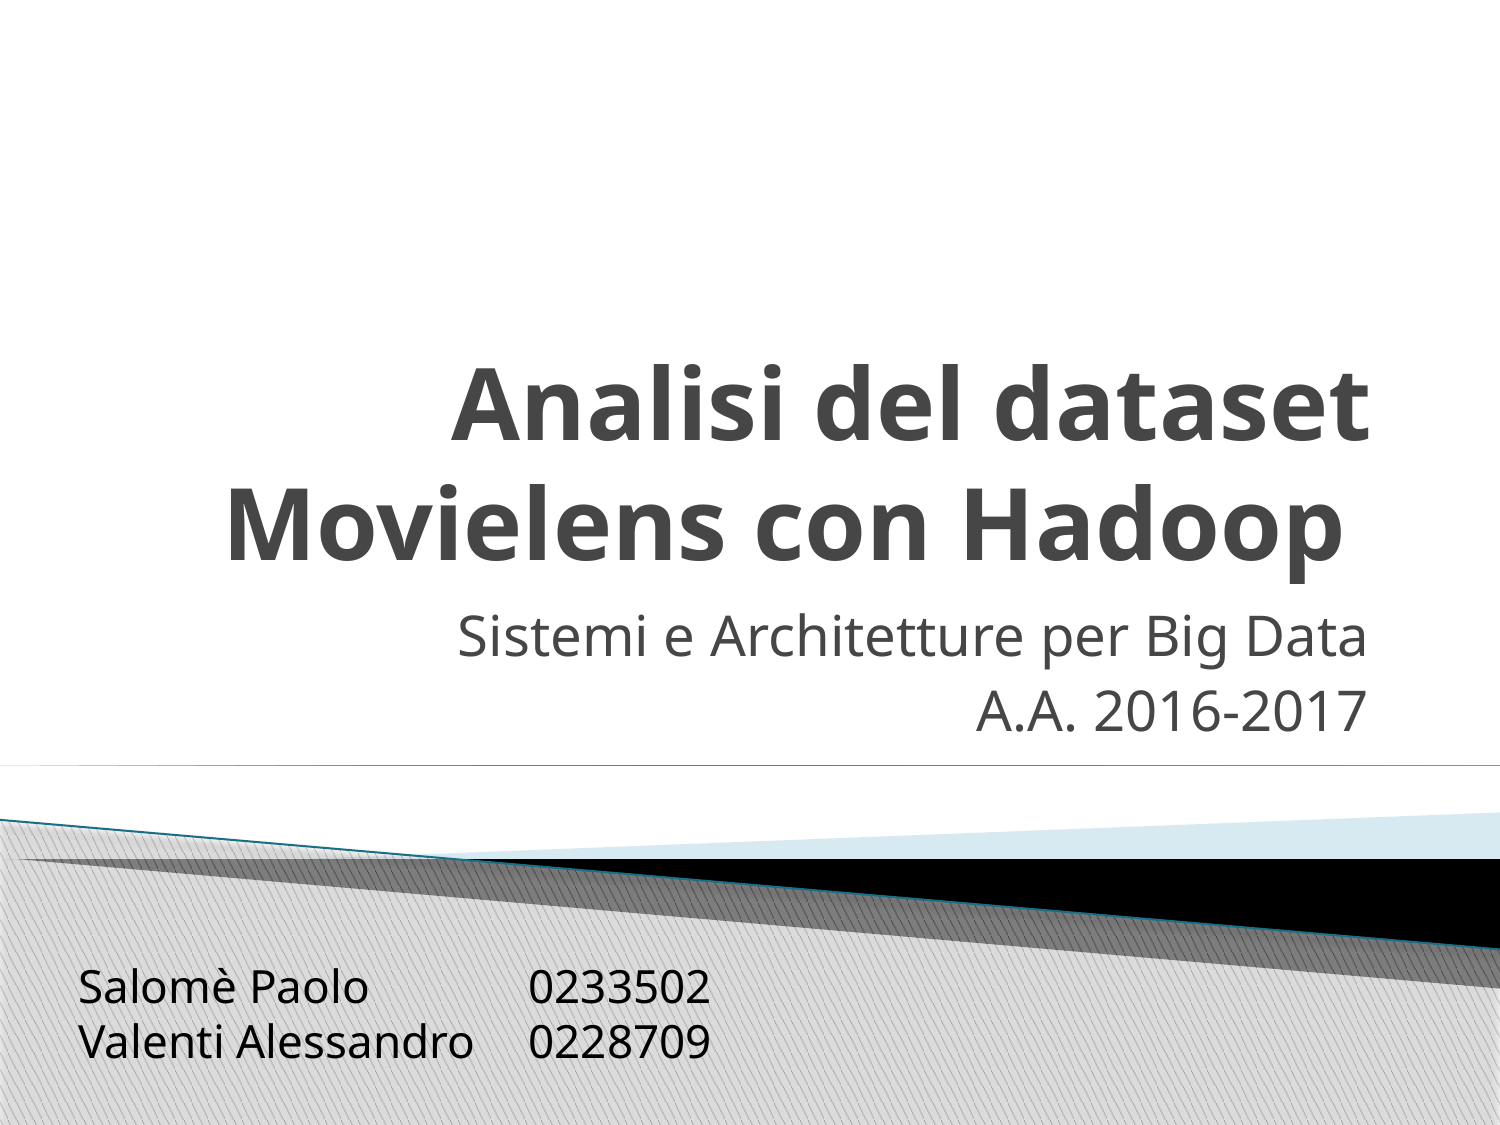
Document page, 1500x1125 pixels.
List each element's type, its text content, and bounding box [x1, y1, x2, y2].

title Analisi del dataset Movielens con Hadoop [112, 287, 1388, 588]
text_box Salomè Paolo 0233502 Valenti Alessandro 0228709 [63, 950, 1052, 1076]
subtitle Sistemi e Architetture per Big Data A.A. 2016-2017 [112, 592, 1388, 790]
picture [5, 859, 1500, 989]
